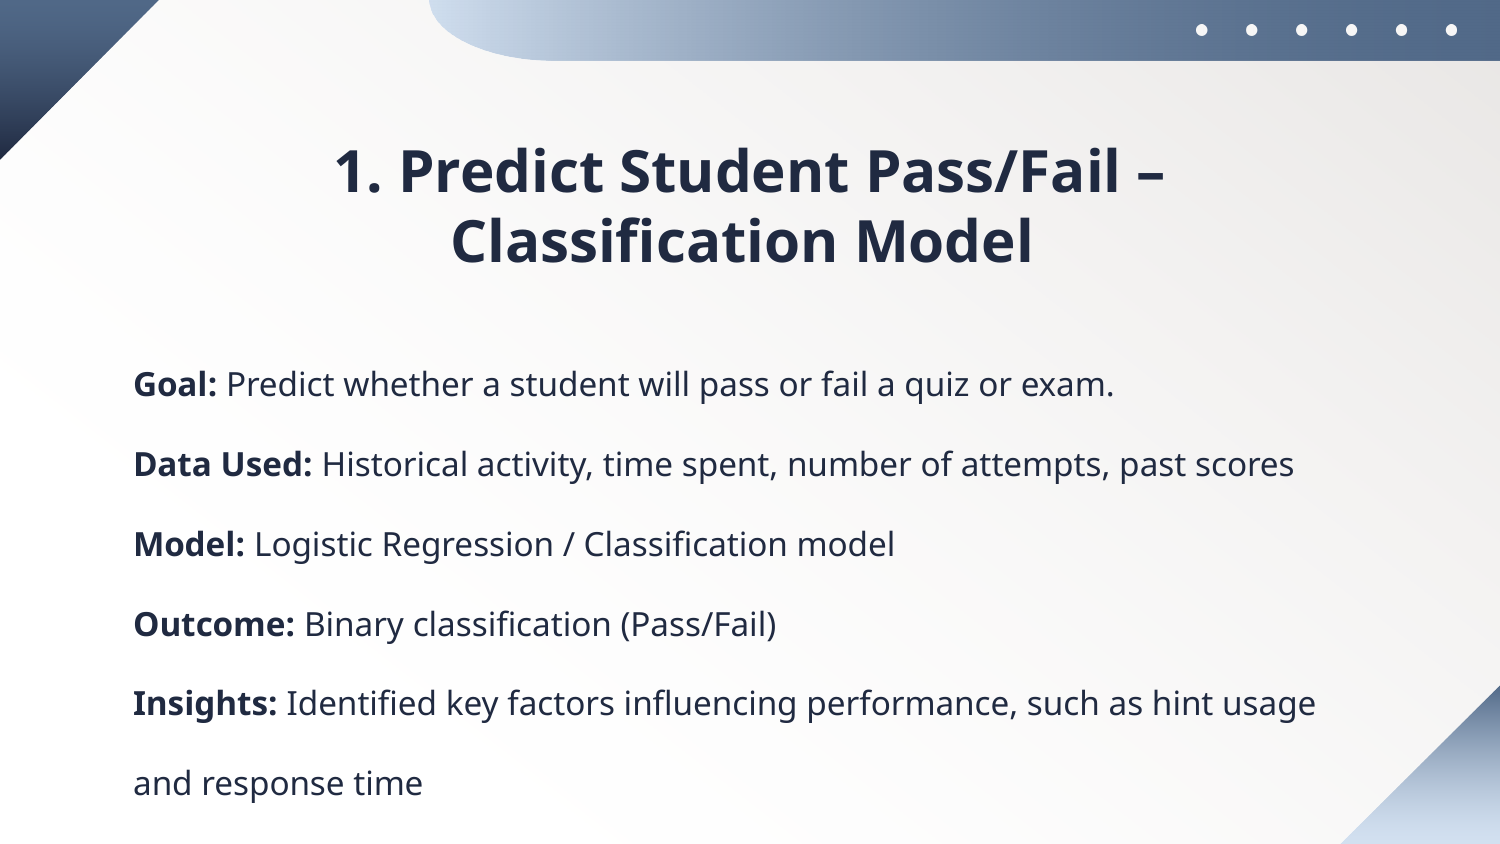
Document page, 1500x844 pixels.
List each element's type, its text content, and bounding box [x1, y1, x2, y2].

title 1. Predict Student Pass/Fail – Classification Model [118, 119, 1382, 214]
picture [0, 0, 1500, 844]
subtitle Goal: Predict whether a student will pass or fail a quiz or exam. Data Used: Historical activity, time spent, number of attempts, past scores Model: Logistic Regression / Classification model Outcome: Binary classification (Pass/Fail) Insights: Identified key factors influencing performance, such as hint usage and response time [118, 308, 1399, 844]
